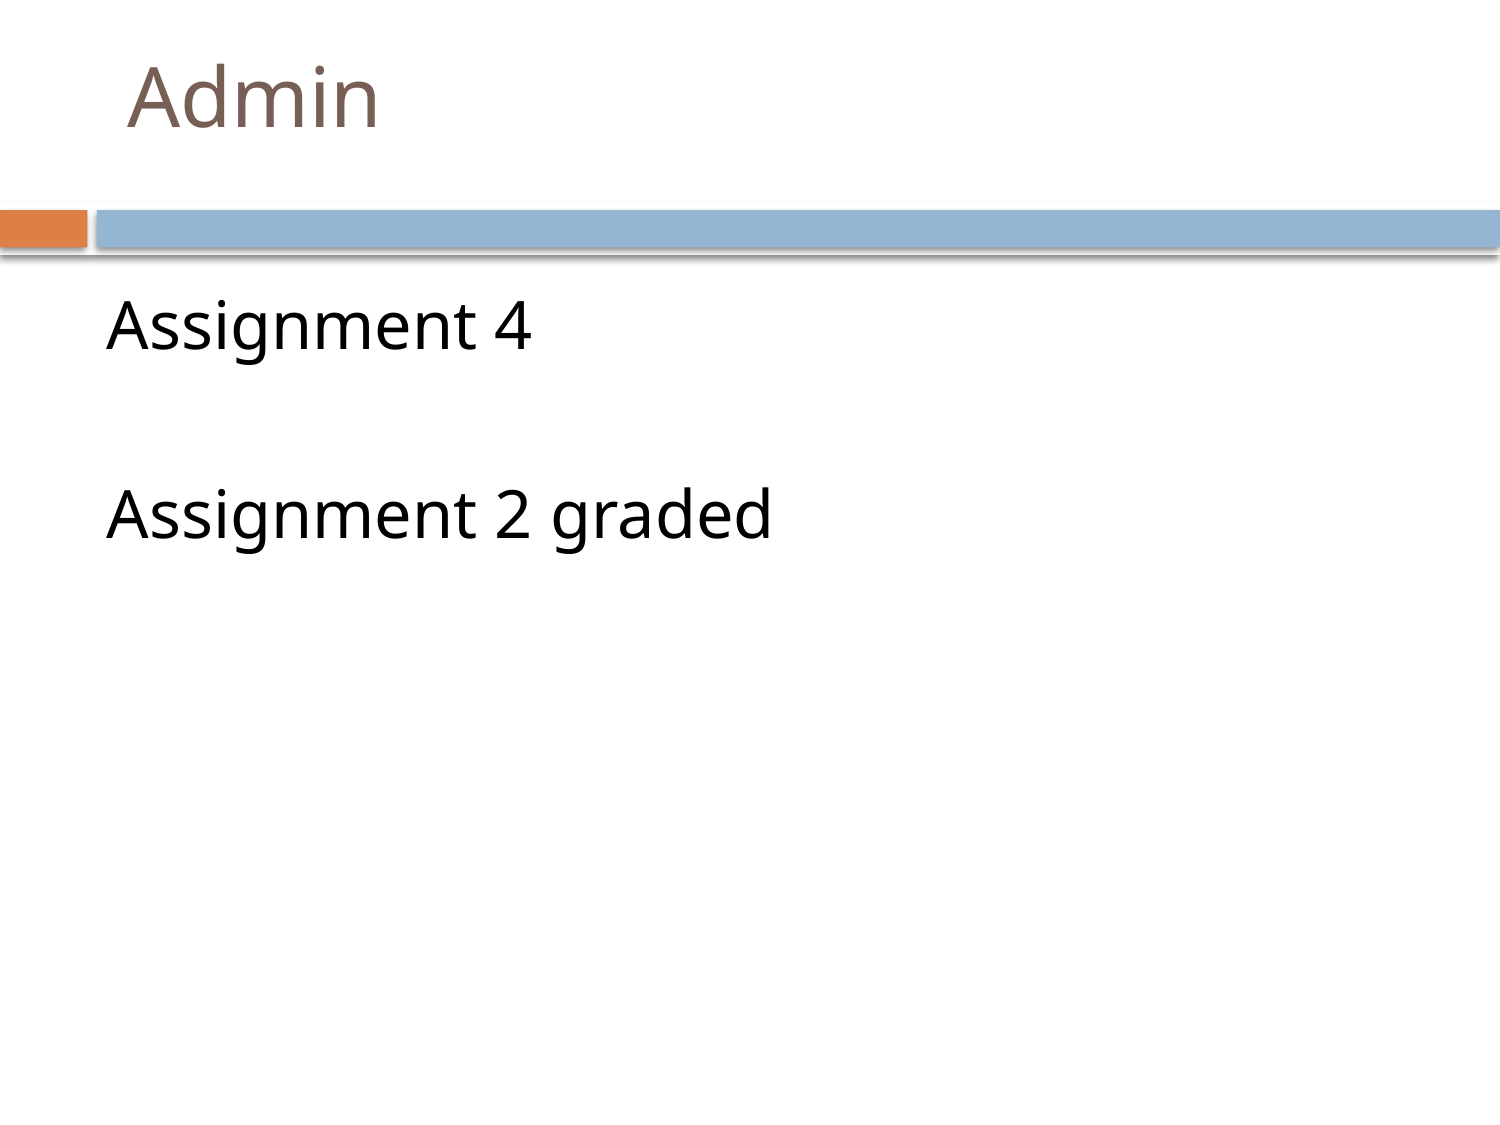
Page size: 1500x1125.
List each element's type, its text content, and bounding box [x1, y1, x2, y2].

title Admin [112, 0, 1388, 188]
list Assignment 4 Assignment 2 graded [91, 275, 1434, 1051]
